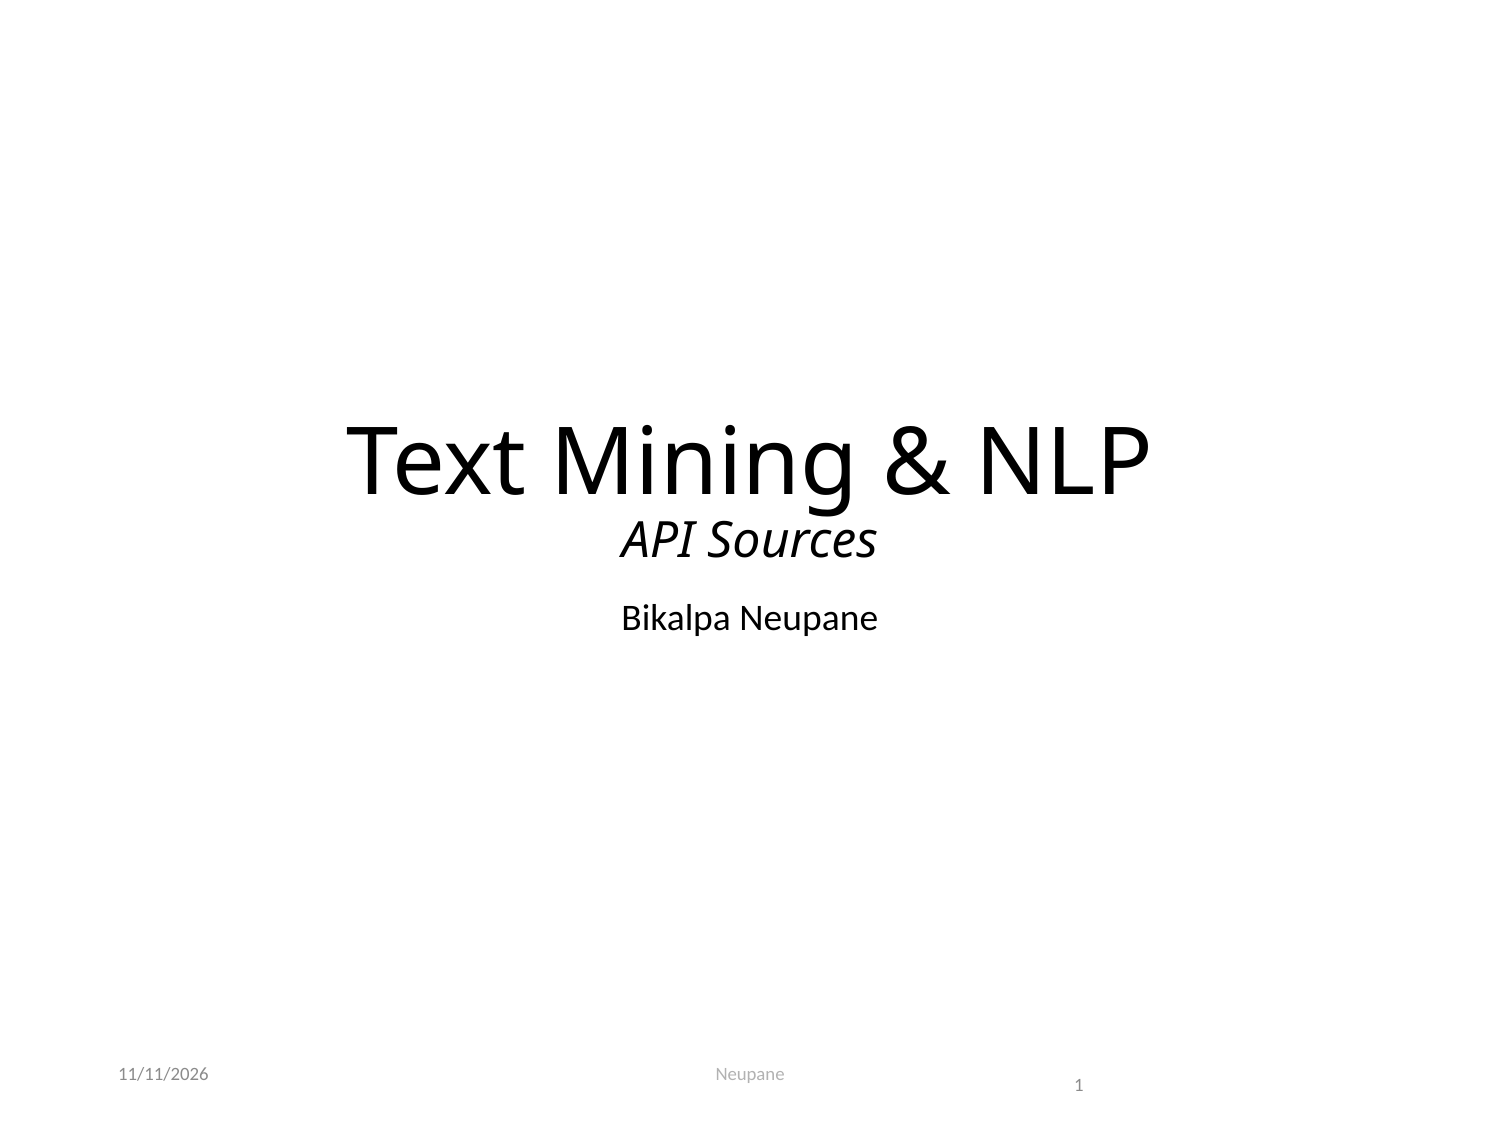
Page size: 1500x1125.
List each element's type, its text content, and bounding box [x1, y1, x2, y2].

slide_number 1 [1059, 1042, 1200, 1103]
footer Neupane [496, 1042, 1004, 1103]
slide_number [103, 1042, 441, 1103]
title Text Mining & NLP API Sources [187, 184, 1313, 576]
subtitle Bikalpa Neupane [187, 590, 1313, 863]
